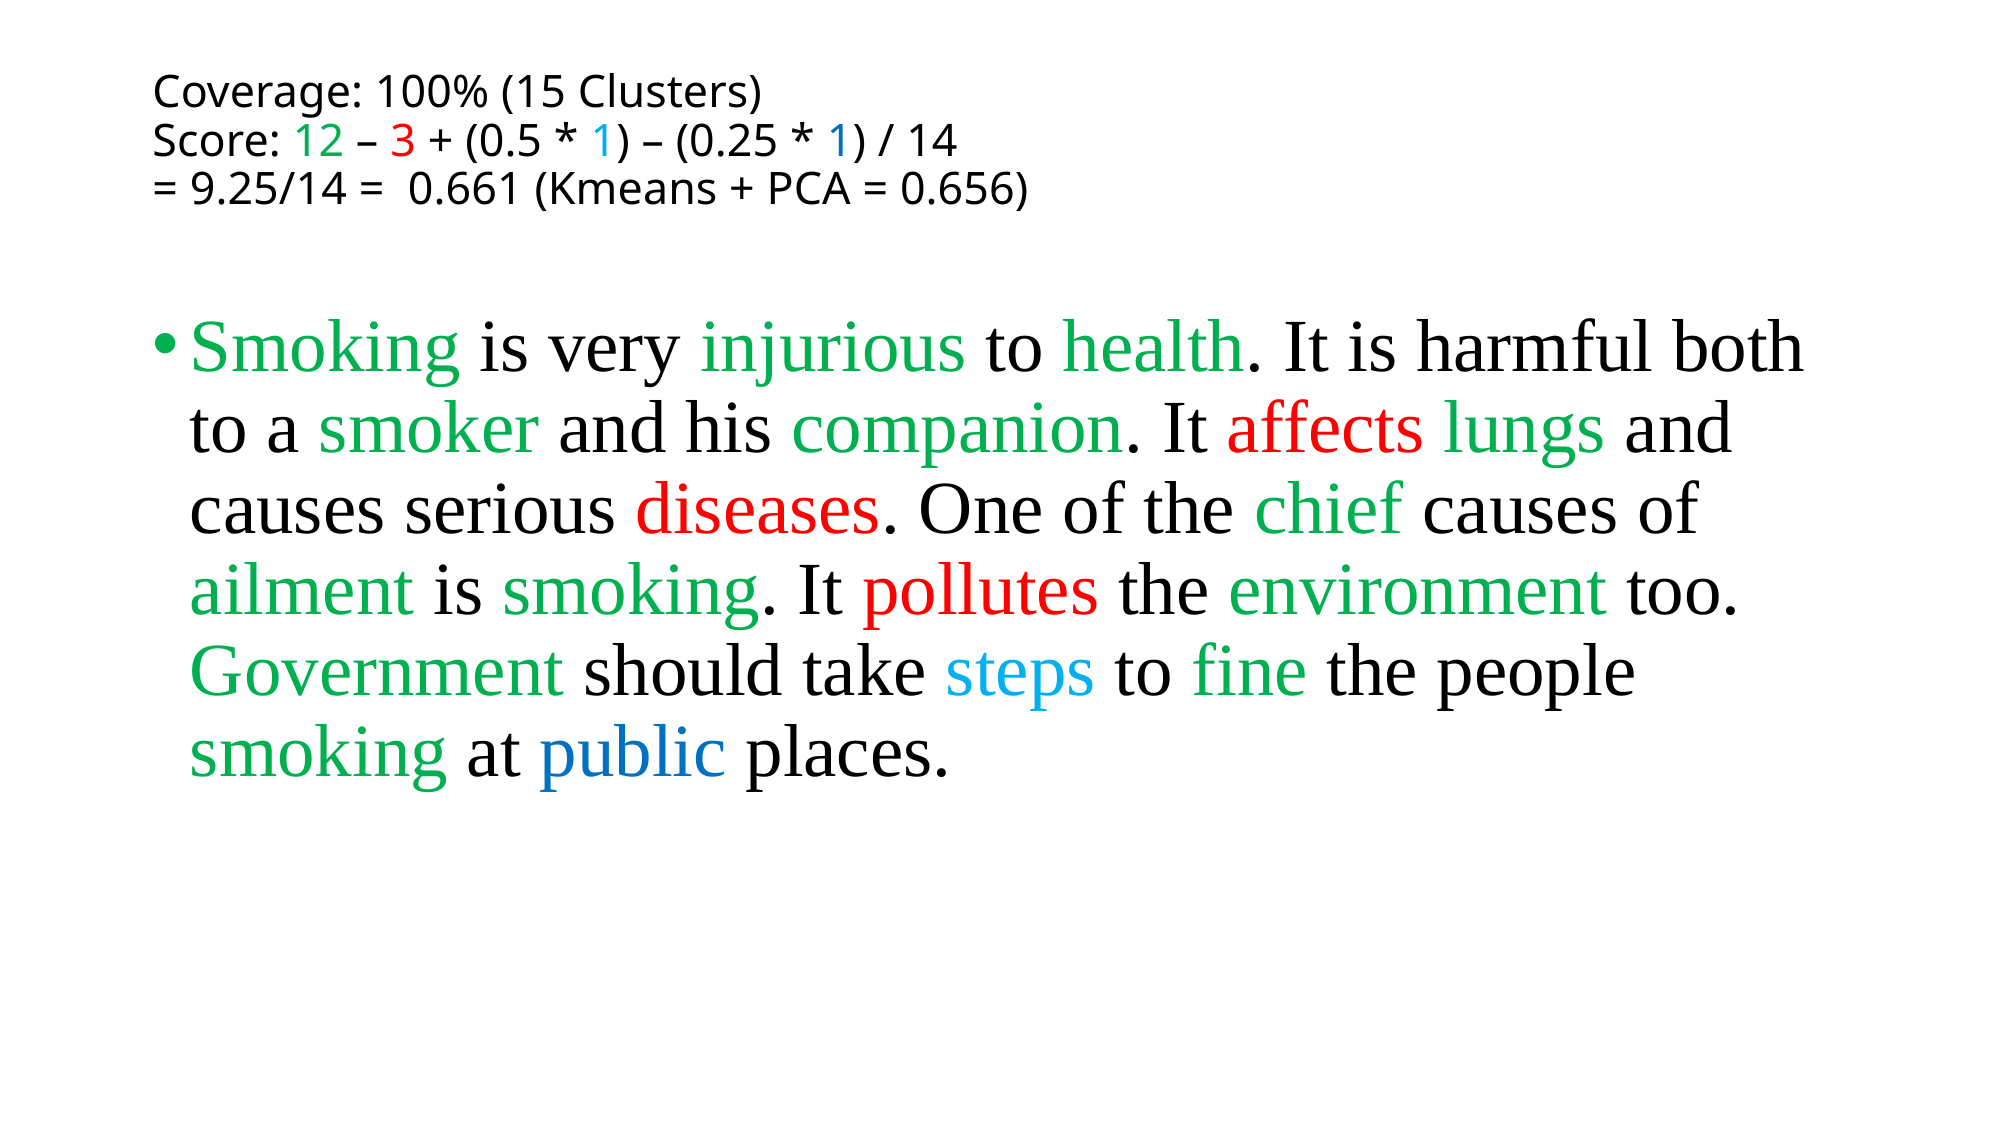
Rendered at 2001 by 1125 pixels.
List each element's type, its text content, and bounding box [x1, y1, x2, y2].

list Smoking is very injurious to health. It is harmful both to a smoker and his companion. It affects lungs and causes serious diseases. One of the chief causes of ailment is smoking. It pollutes the environment too. Government should take steps to fine the people smoking at public places. [137, 299, 1863, 1014]
title Coverage: 100% (15 Clusters) Score: 12 – 3 + (0.5 * 1) – (0.25 * 1) / 14 = 9.25/14 = 0.661 (Kmeans + PCA = 0.656) [137, 59, 1863, 278]
